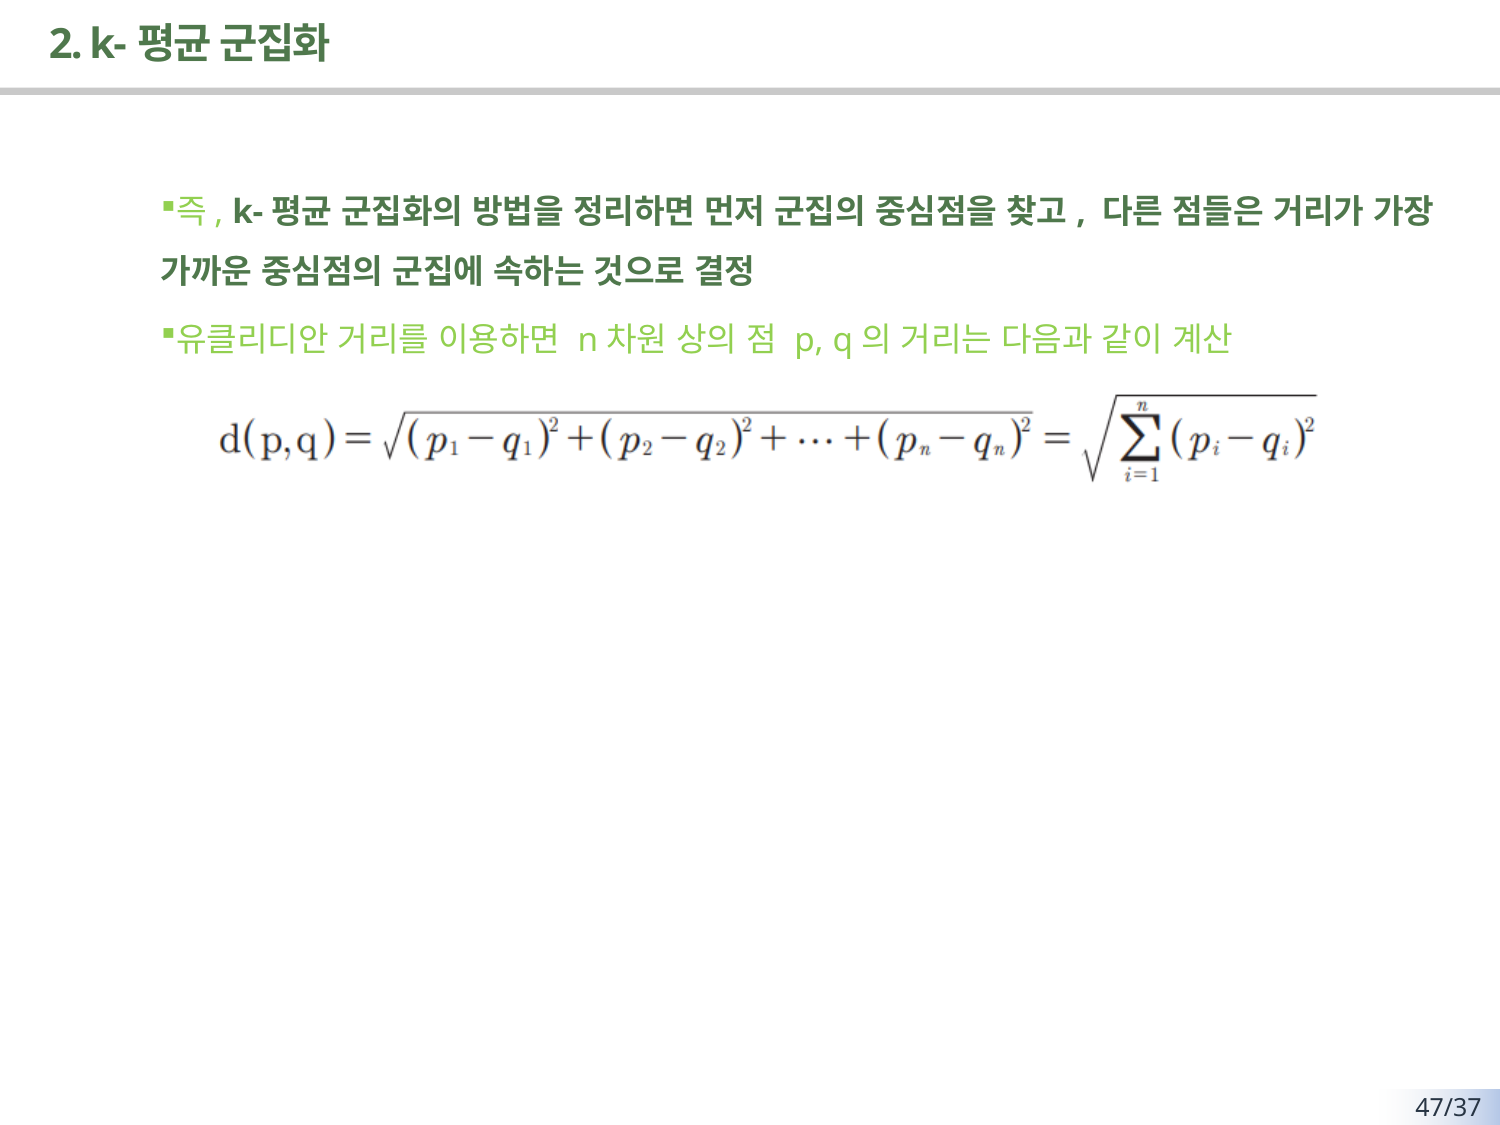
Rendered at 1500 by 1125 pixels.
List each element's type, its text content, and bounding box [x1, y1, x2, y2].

title 2. k-평균 군집화 [34, 6, 1312, 84]
list 즉, k-평균 군집화의 방법을 정리하면 먼저 군집의 중심점을 찾고, 다른 점들은 거리가 가장 가까운 중심점의 군집에 속하는 것으로 결정 유클리디안 거리를 이용하면 n차원 상의 점 p, q의 거리는 다음과 같이 계산 [70, 119, 1474, 1050]
picture [203, 392, 1325, 489]
